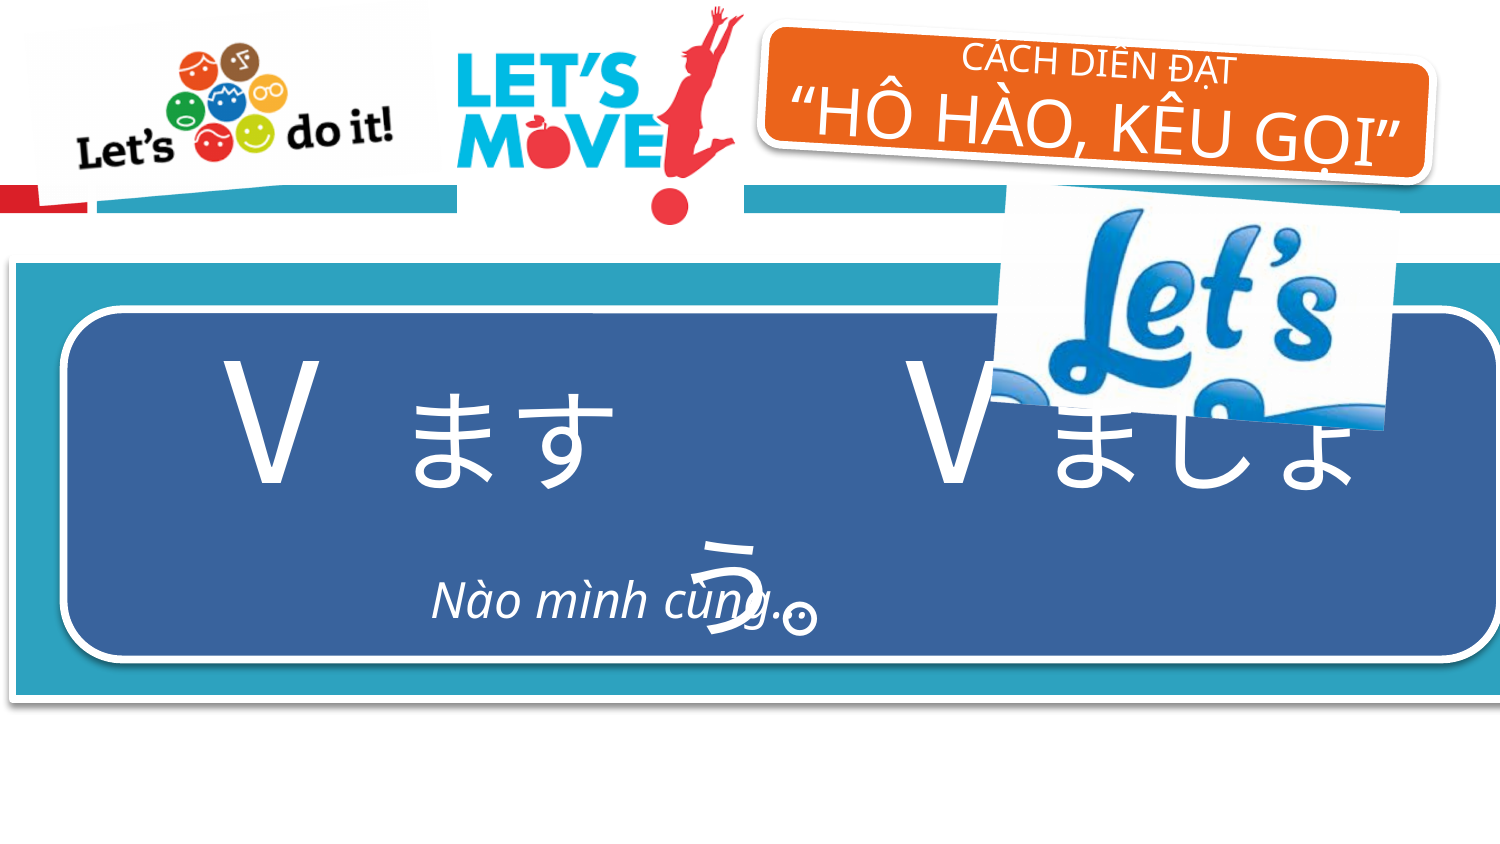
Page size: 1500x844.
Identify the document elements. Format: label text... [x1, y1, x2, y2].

picture [991, 182, 1399, 428]
picture [457, 6, 745, 226]
picture [1244, 414, 1252, 421]
picture [1235, 410, 1239, 420]
text_box Nào mình cùng… [415, 561, 1087, 637]
picture [25, 0, 441, 205]
text_box [12, 259, 1500, 699]
text_box Ⅴます👉 Ⅴましょう。 [63, 309, 1500, 660]
text_box CÁCH DIỄN ĐẠT “HÔ HÀO, KÊU GỌI” [760, 22, 1434, 182]
